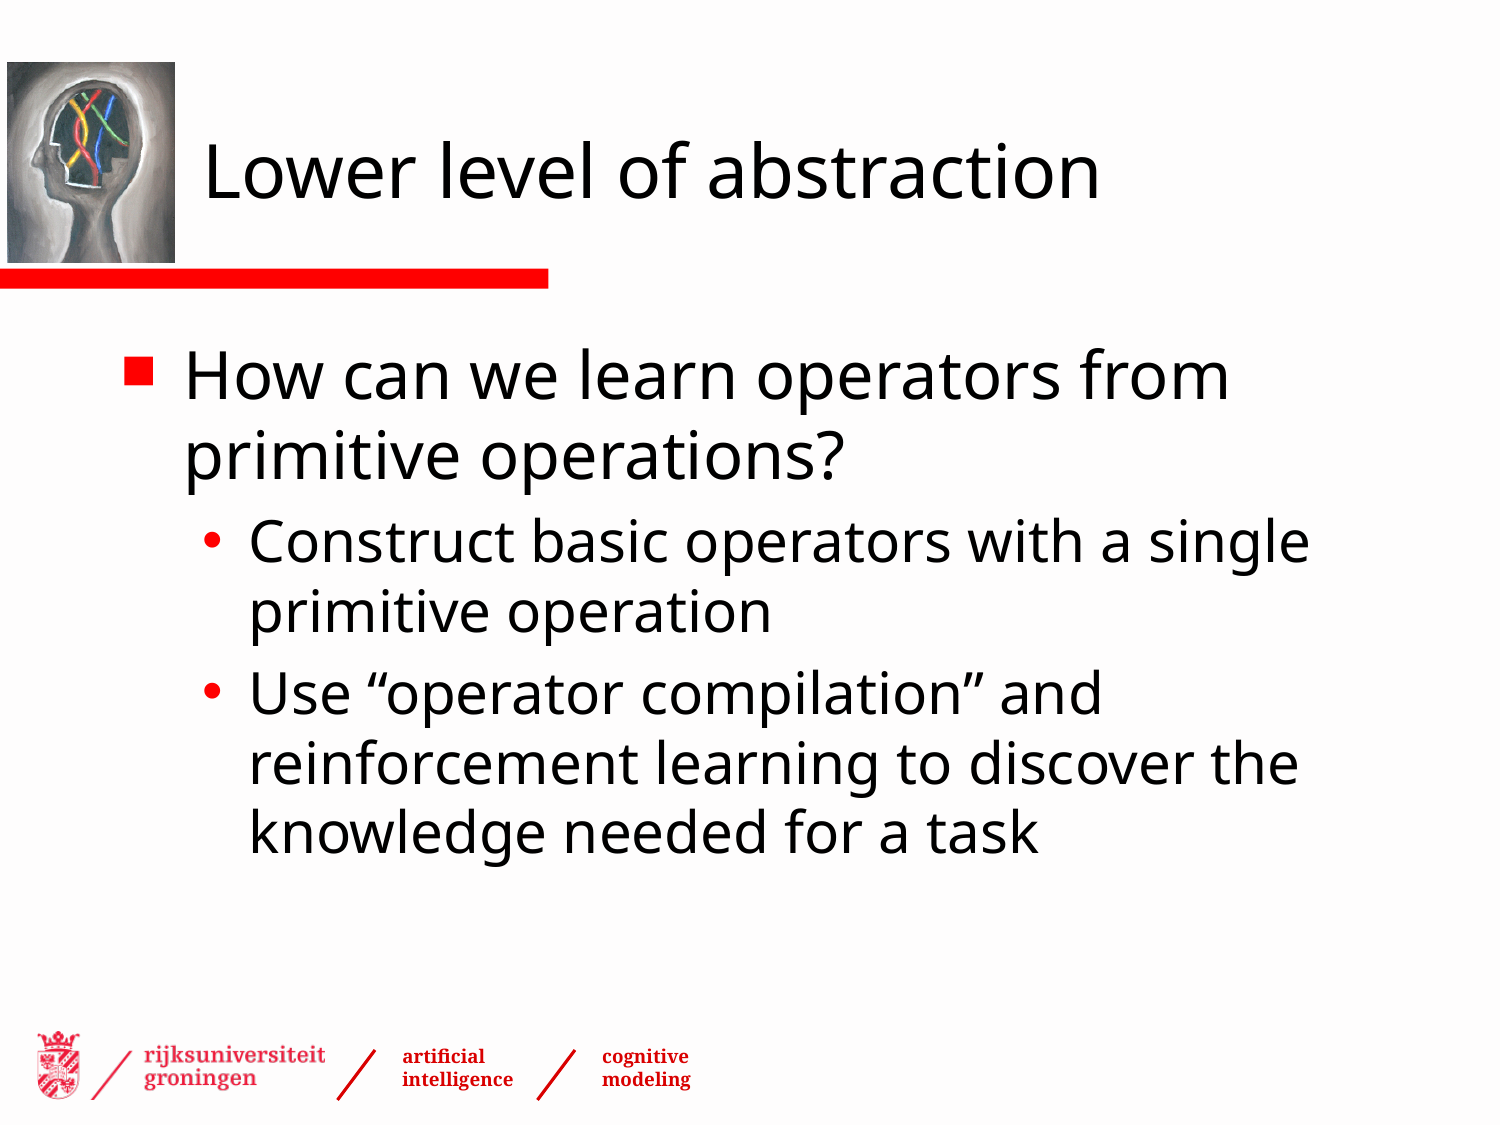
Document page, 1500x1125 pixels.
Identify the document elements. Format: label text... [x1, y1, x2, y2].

picture [7, 62, 175, 263]
list How can we learn operators from primitive operations? Construct basic operators with a single primitive operation Use “operator compilation” and reinforcement learning to discover the knowledge needed for a task [112, 324, 1388, 1001]
title Lower level of abstraction [187, 74, 1463, 263]
